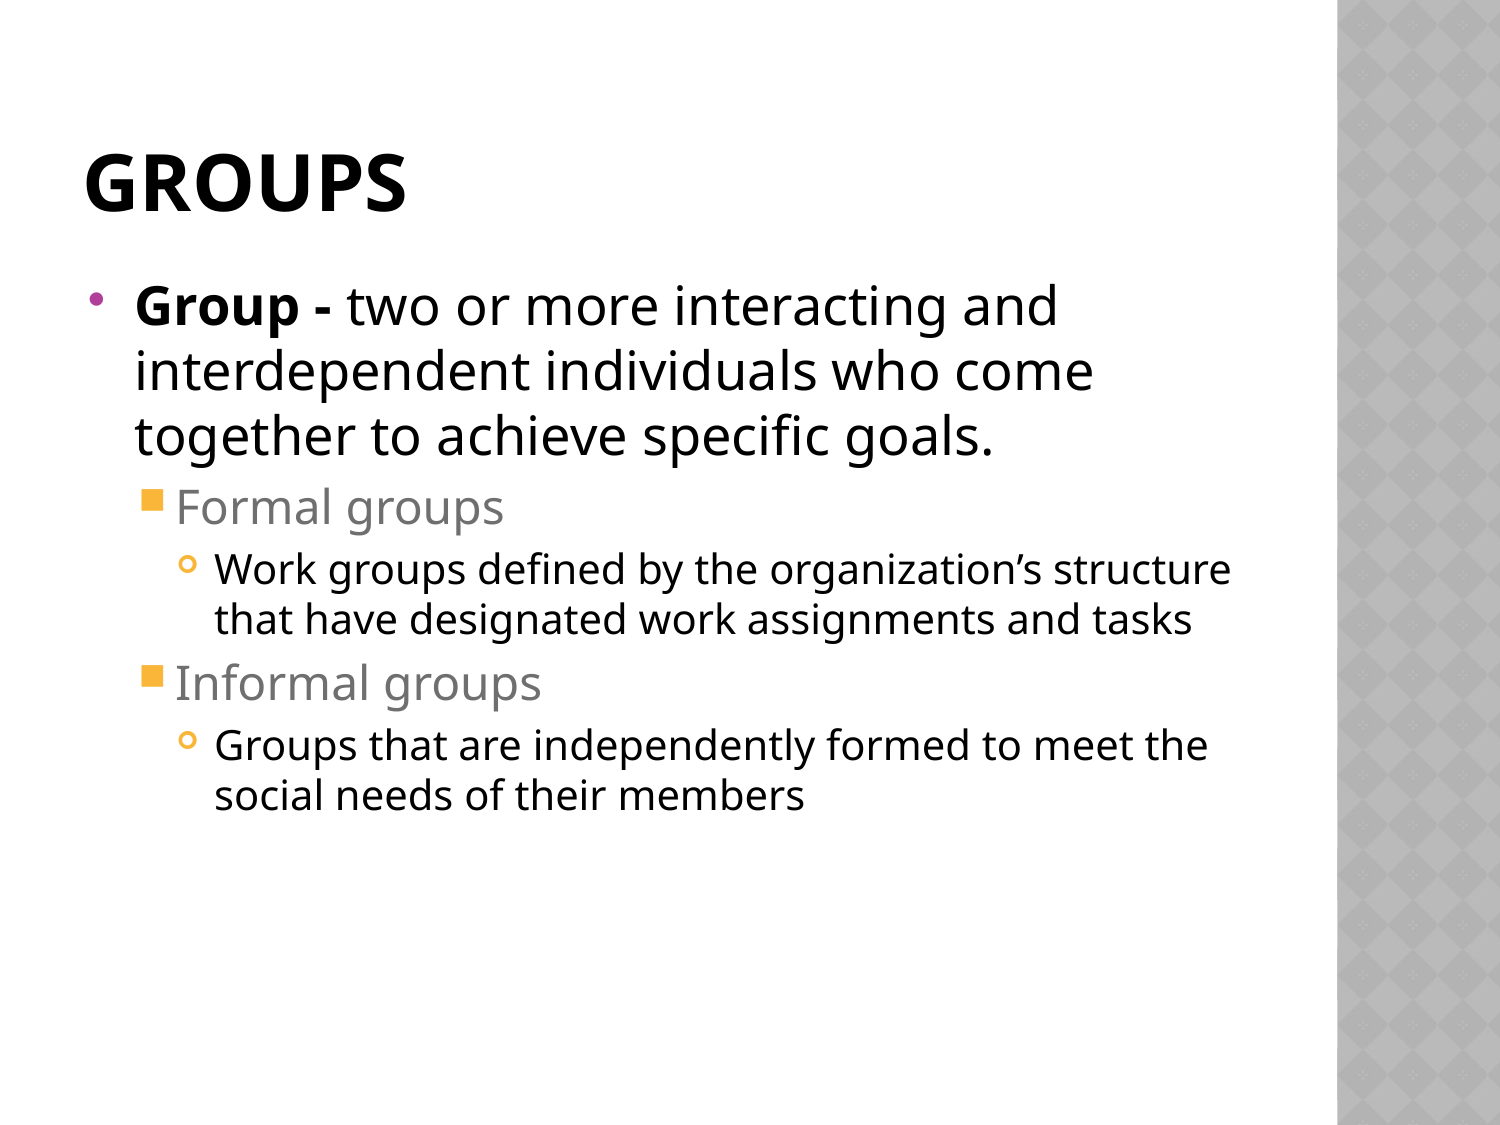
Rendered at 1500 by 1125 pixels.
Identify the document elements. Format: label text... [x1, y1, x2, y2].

list Group - two or more interacting and interdependent individuals who come together to achieve specific goals. Formal groups Work groups defined by the organization’s structure that have designated work assignments and tasks Informal groups Groups that are independently formed to meet the social needs of their members [75, 264, 1263, 1059]
title Groups [75, 112, 450, 228]
